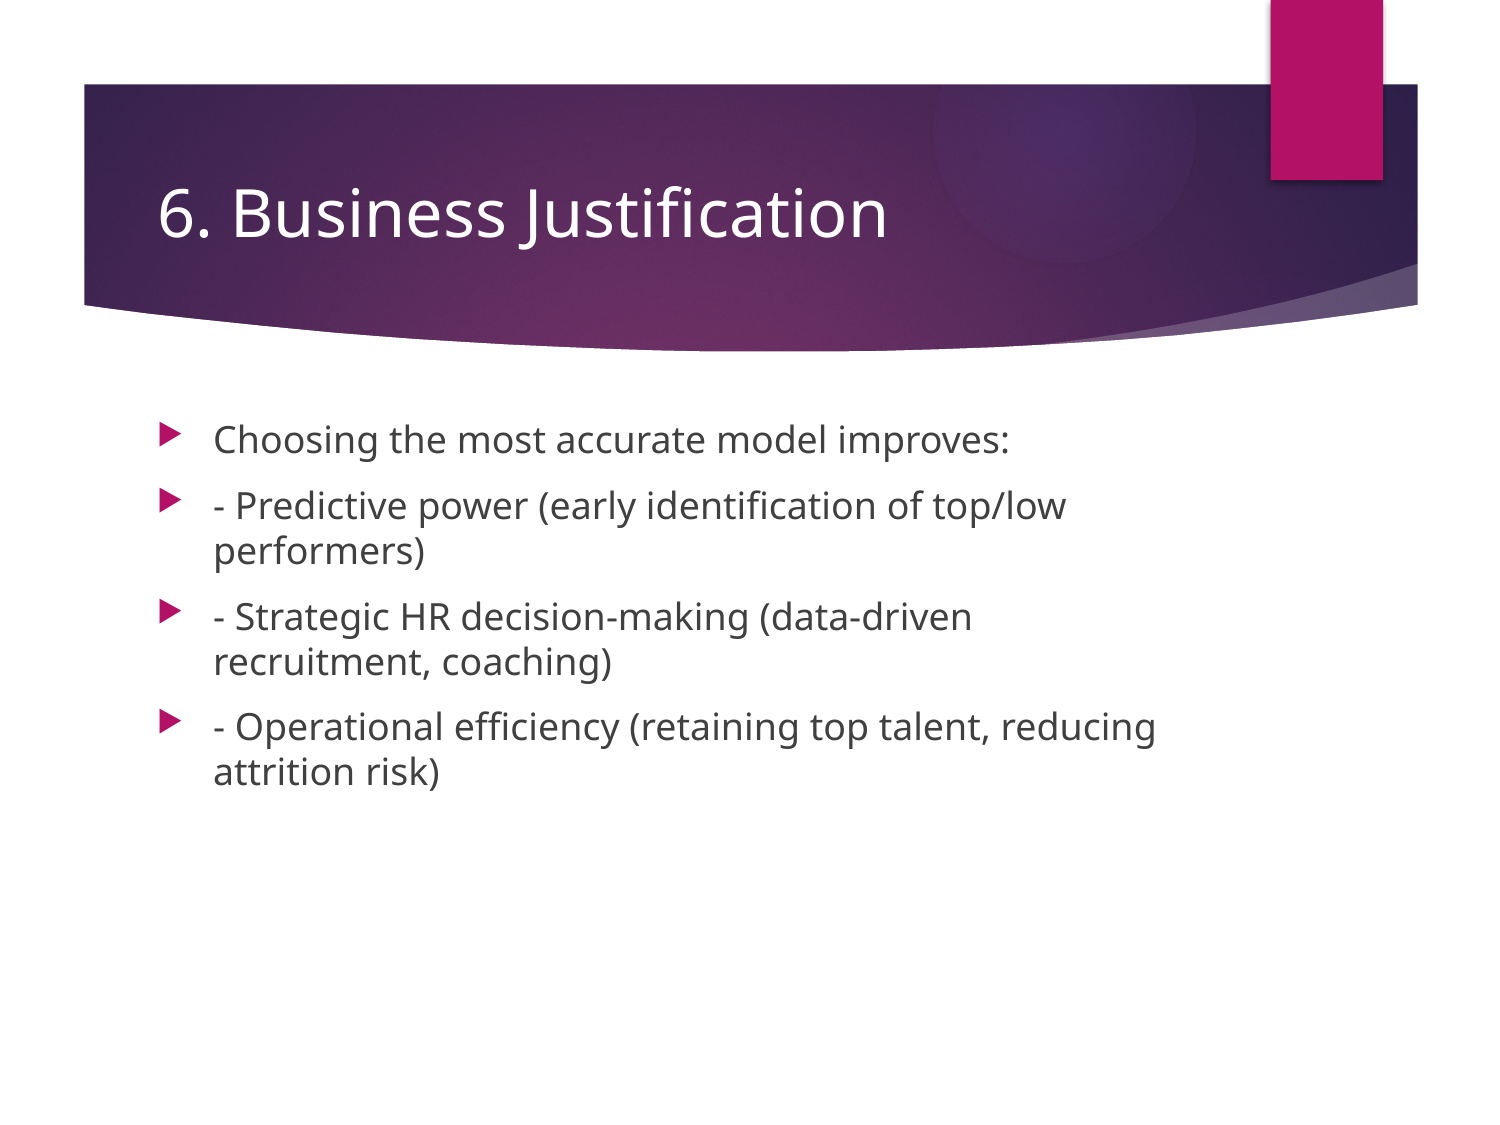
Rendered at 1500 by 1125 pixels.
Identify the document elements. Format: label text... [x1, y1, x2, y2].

title 6. Business Justification [142, 152, 1183, 269]
list Choosing the most accurate model improves: - Predictive power (early identification of top/low performers) - Strategic HR decision-making (data-driven recruitment, coaching) - Operational efficiency (retaining top talent, reducing attrition risk) [141, 408, 1183, 988]
